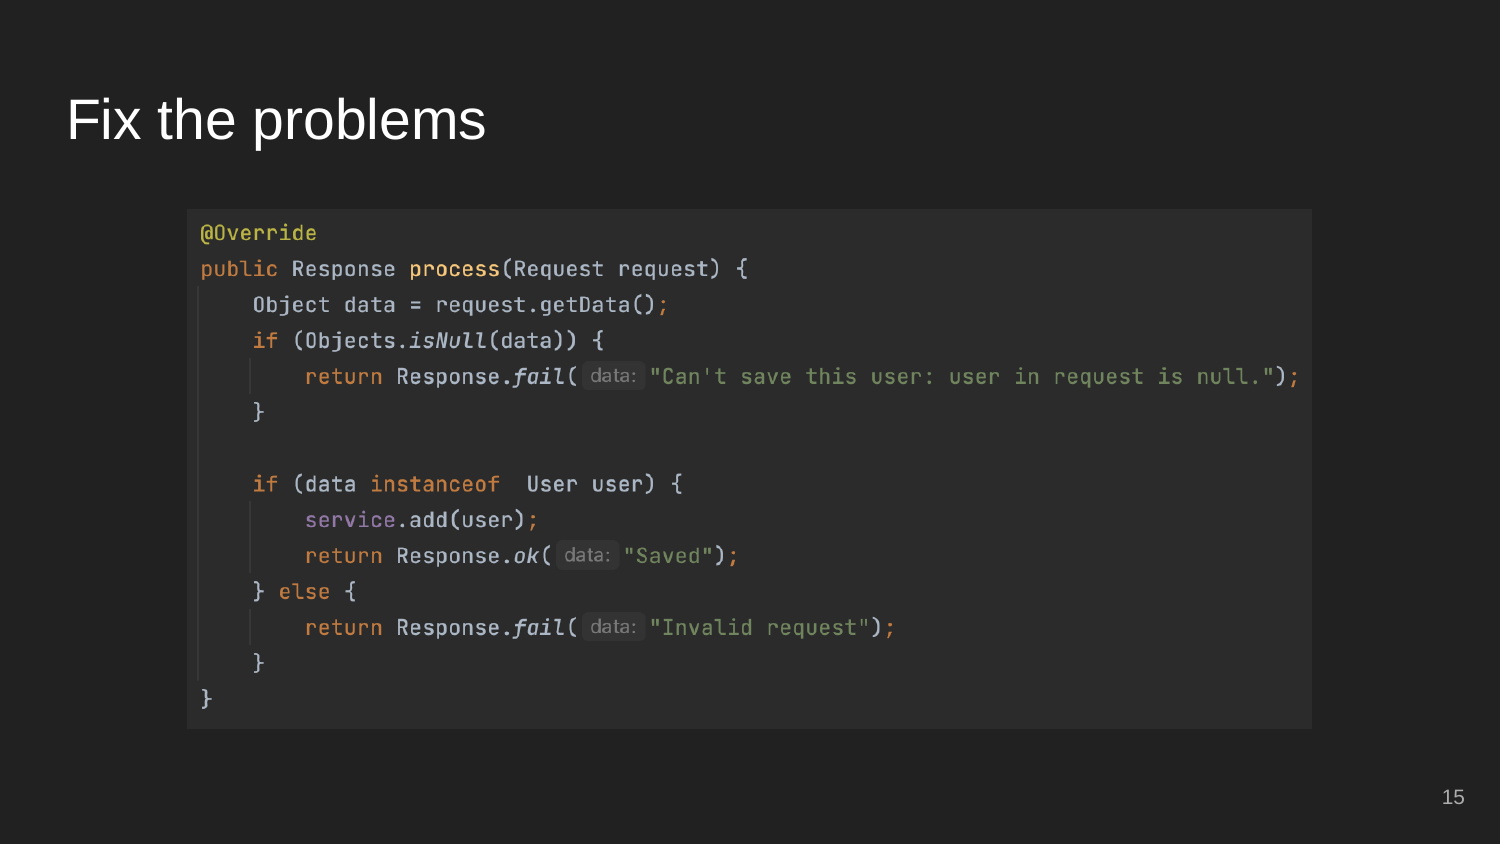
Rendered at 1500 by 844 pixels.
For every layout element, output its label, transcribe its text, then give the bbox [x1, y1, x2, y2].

title Fix the problems [51, 72, 1449, 167]
slide_number ‹#› [1389, 764, 1480, 830]
picture [187, 209, 1313, 730]
